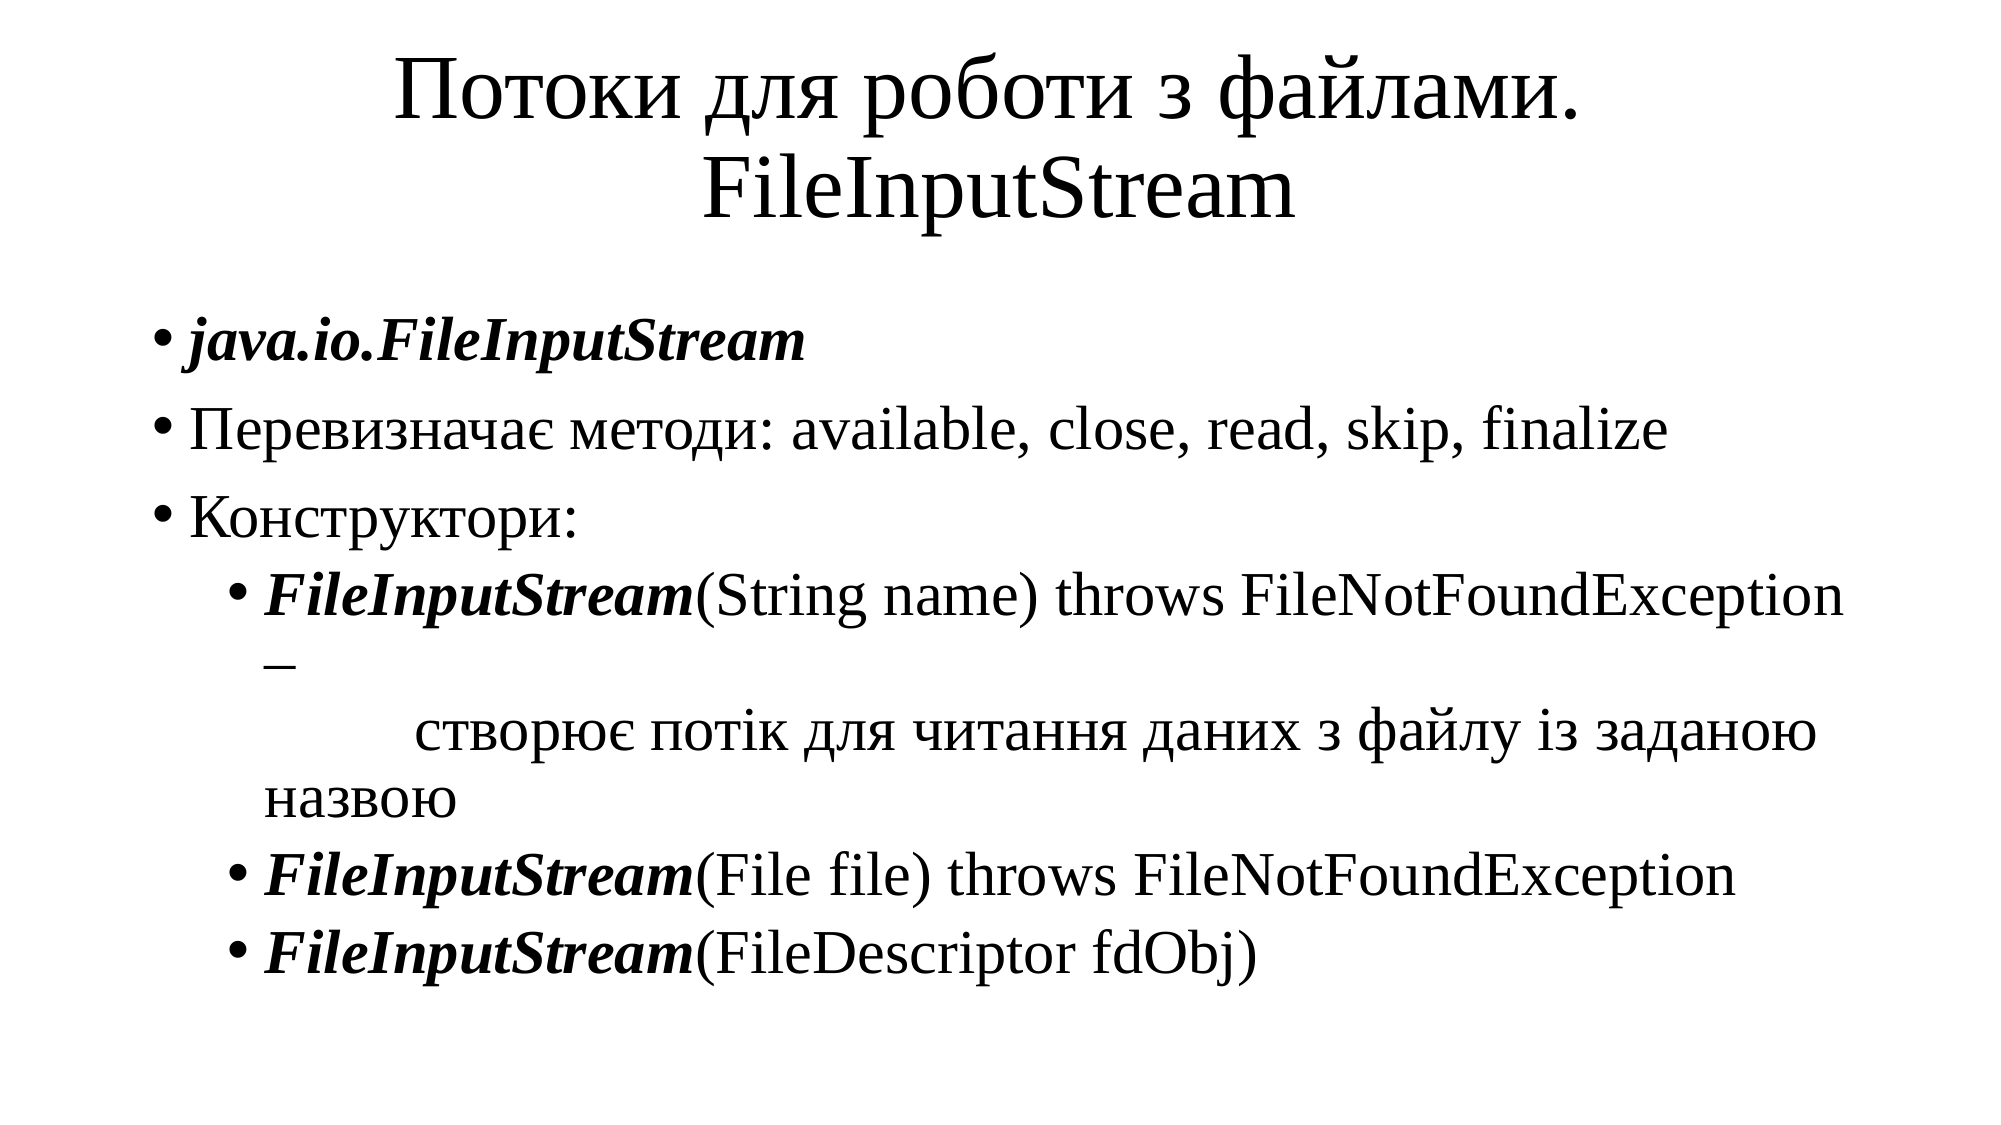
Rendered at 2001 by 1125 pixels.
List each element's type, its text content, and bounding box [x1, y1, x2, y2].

title Потоки для роботи з файлами. FileInputStream [0, 0, 2000, 278]
list java.io.FileInputStream Перевизначає методи: available, close, read, skip, finalize Конструктори: FileInputStream(String name) throws FileNotFoundException – створює потік для читання даних з файлу із заданою назвою FileInputStream(File file) throws FileNotFoundException FileInputStream(FileDescriptor fdObj) [137, 299, 1863, 1014]
